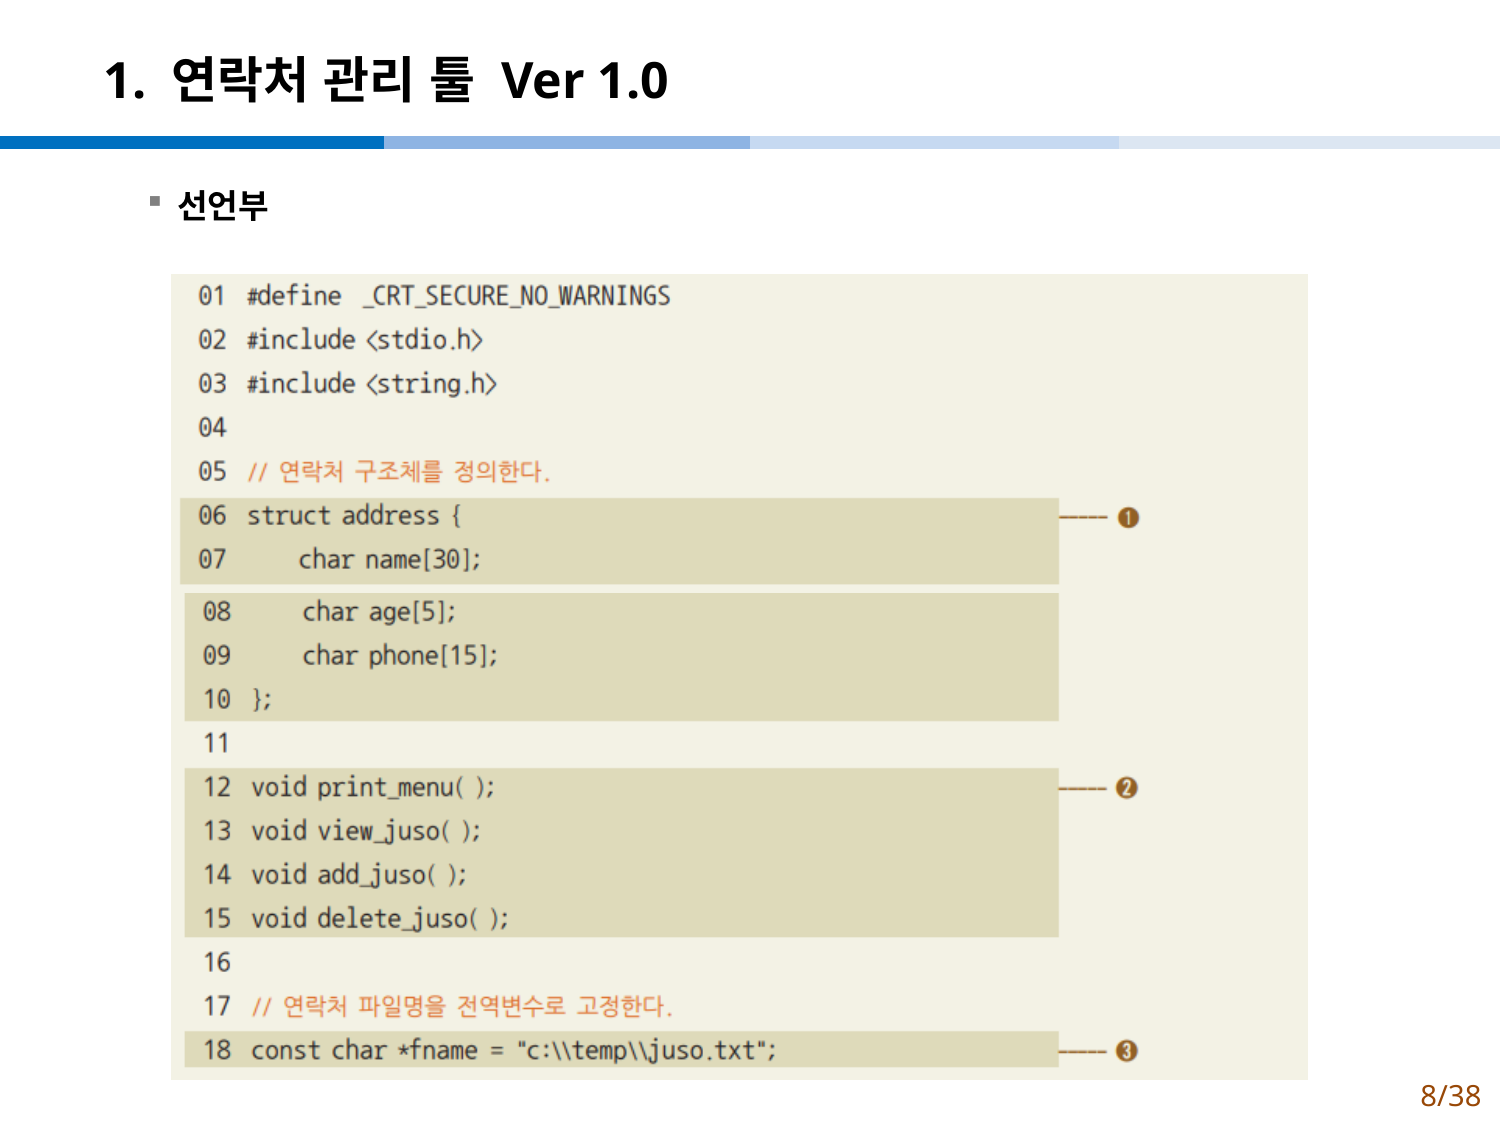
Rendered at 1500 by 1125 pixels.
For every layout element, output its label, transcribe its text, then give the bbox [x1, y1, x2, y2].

picture [170, 274, 1308, 1080]
title 1. 연락처 관리 툴 Ver 1.0 [88, 32, 1330, 124]
list 선언부 [88, 177, 1459, 1077]
